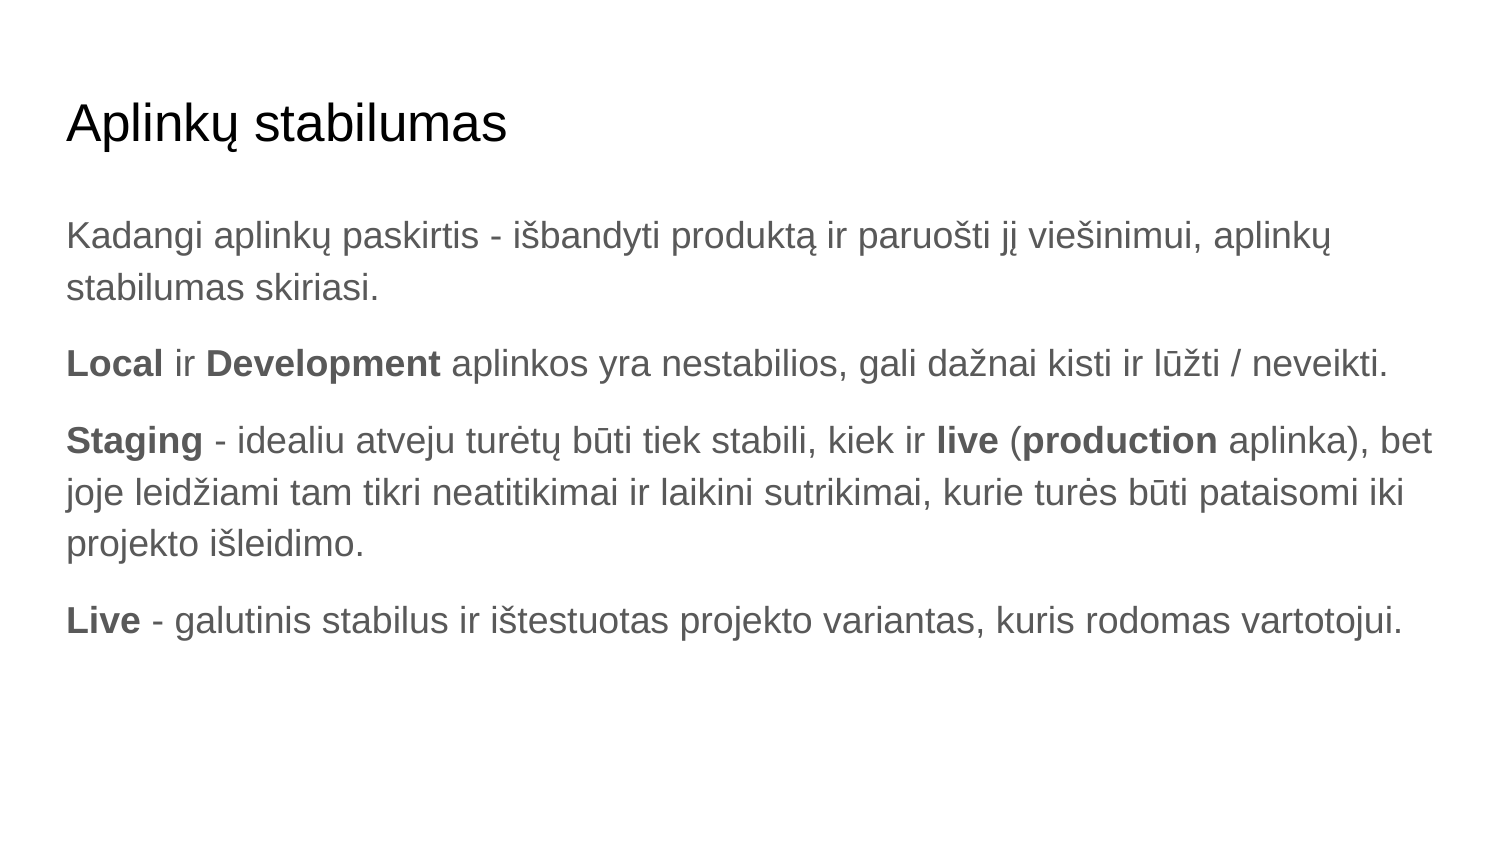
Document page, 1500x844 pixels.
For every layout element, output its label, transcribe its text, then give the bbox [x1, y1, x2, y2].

title Aplinkų stabilumas [51, 72, 1449, 167]
list Kadangi aplinkų paskirtis - išbandyti produktą ir paruošti jį viešinimui, aplinkų stabilumas skiriasi. Local ir Development aplinkos yra nestabilios, gali dažnai kisti ir lūžti / neveikti. Staging - idealiu atveju turėtų būti tiek stabili, kiek ir live (production aplinka), bet joje leidžiami tam tikri neatitikimai ir laikini sutrikimai, kurie turės būti pataisomi iki projekto išleidimo. Live - galutinis stabilus ir ištestuotas projekto variantas, kuris rodomas vartotojui. [51, 189, 1449, 750]
